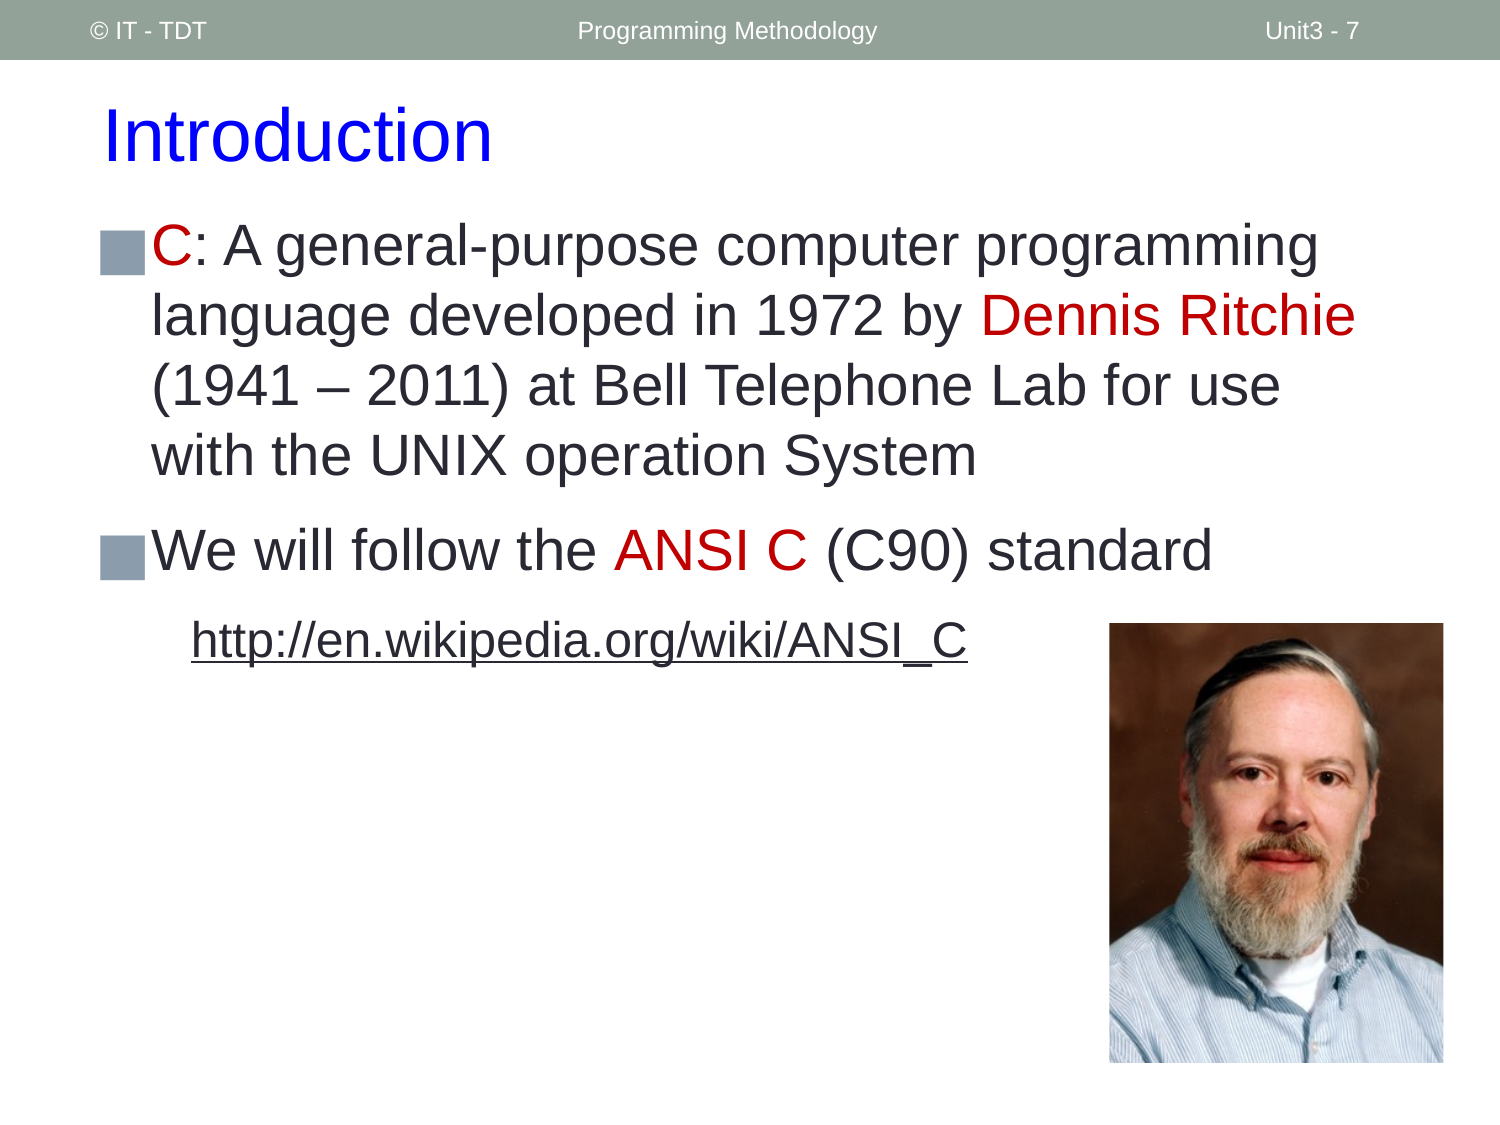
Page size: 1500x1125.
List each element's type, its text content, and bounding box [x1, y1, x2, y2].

text_box http://en.wikipedia.org/wiki/ANSI_C [175, 600, 1050, 709]
text_box C: A general-purpose computer programming language developed in 1972 by Dennis Ritchie (1941 – 2011) at Bell Telephone Lab for use with the UNIX operation System We will follow the ANSI C (C90) standard [80, 199, 1375, 624]
footer Programming Methodology [562, 3, 1238, 57]
title Introduction [87, 75, 1425, 188]
slide_number © IT - TDT [75, 3, 550, 57]
picture [1109, 623, 1444, 1063]
slide_number Unit3 - ‹#› [1250, 3, 1425, 57]
